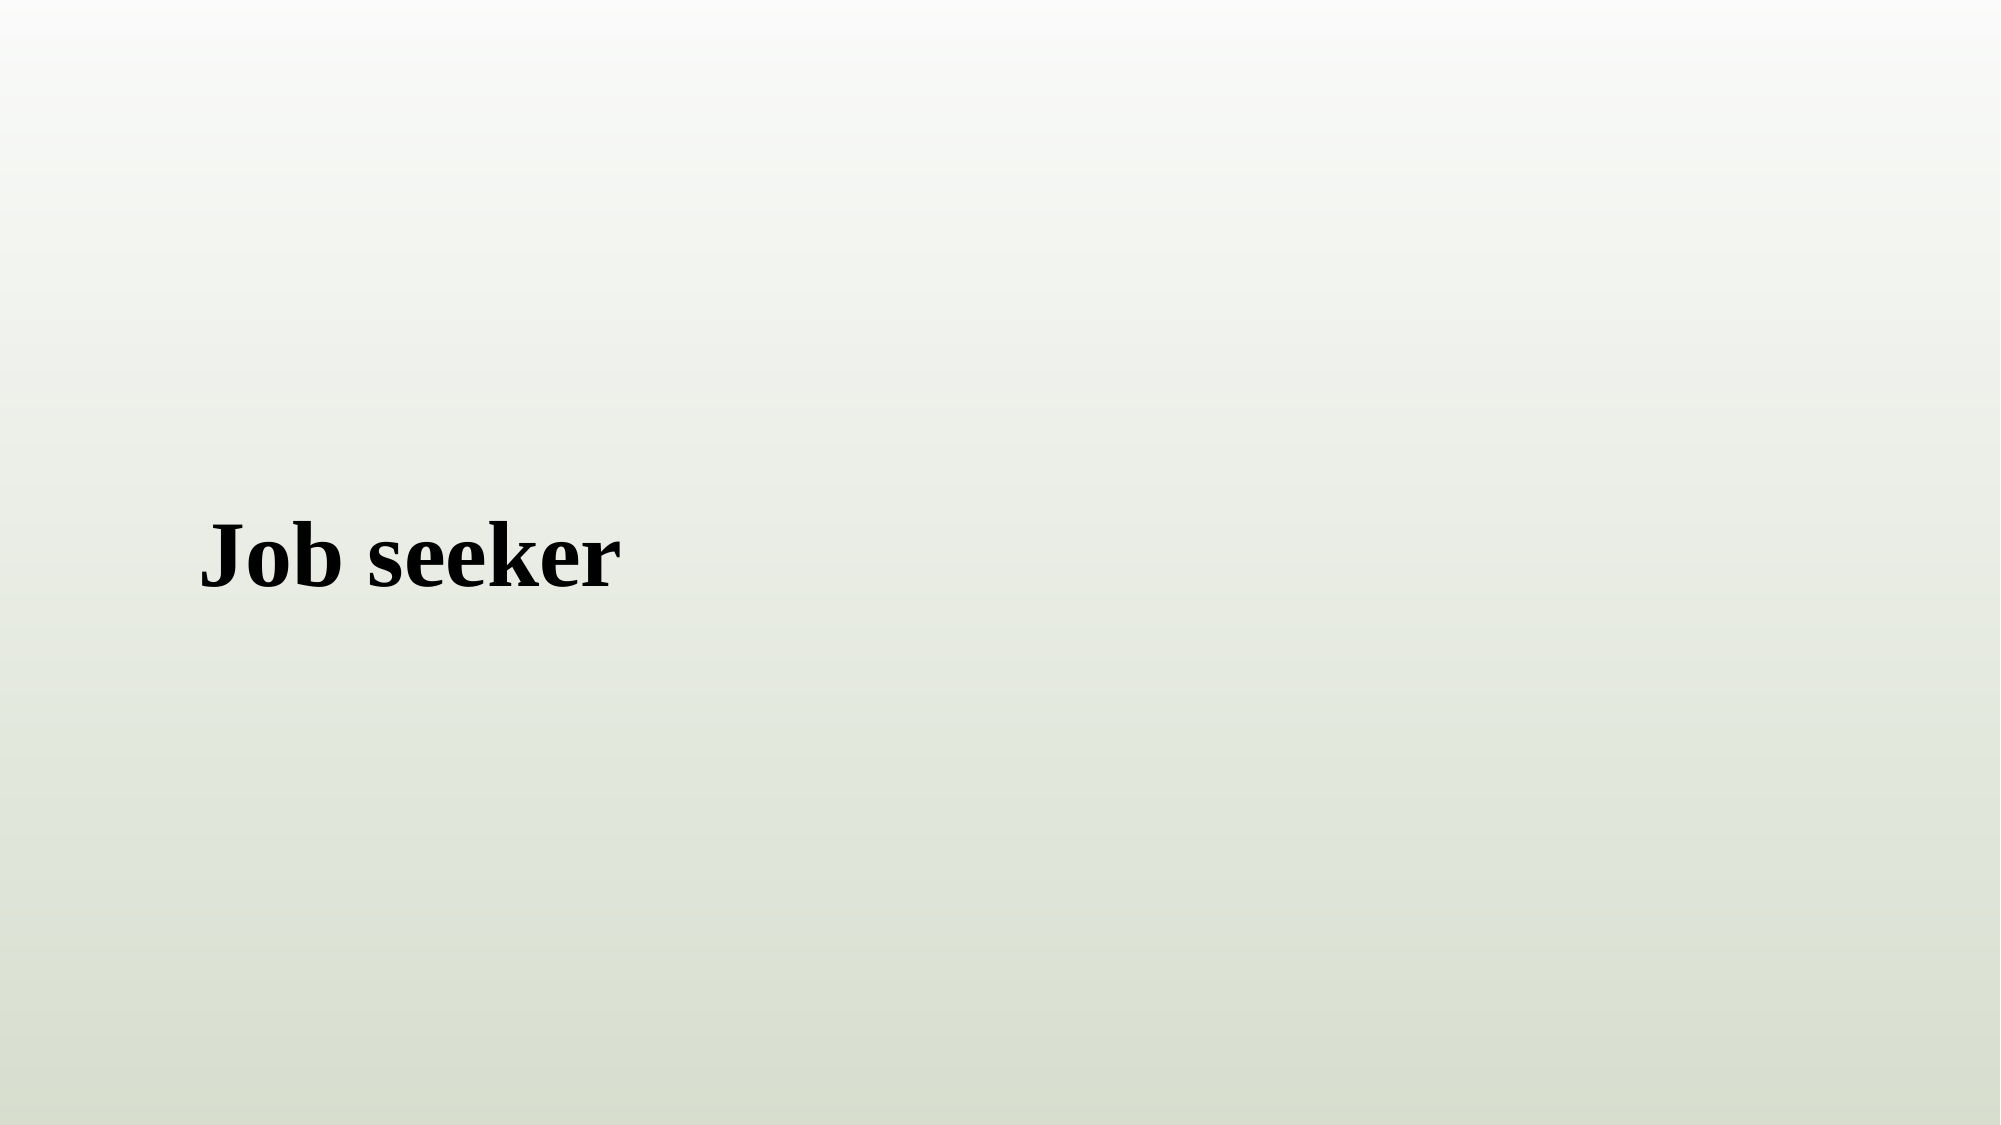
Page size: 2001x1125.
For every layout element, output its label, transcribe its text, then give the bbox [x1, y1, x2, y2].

title Job seeker [0, 470, 854, 614]
